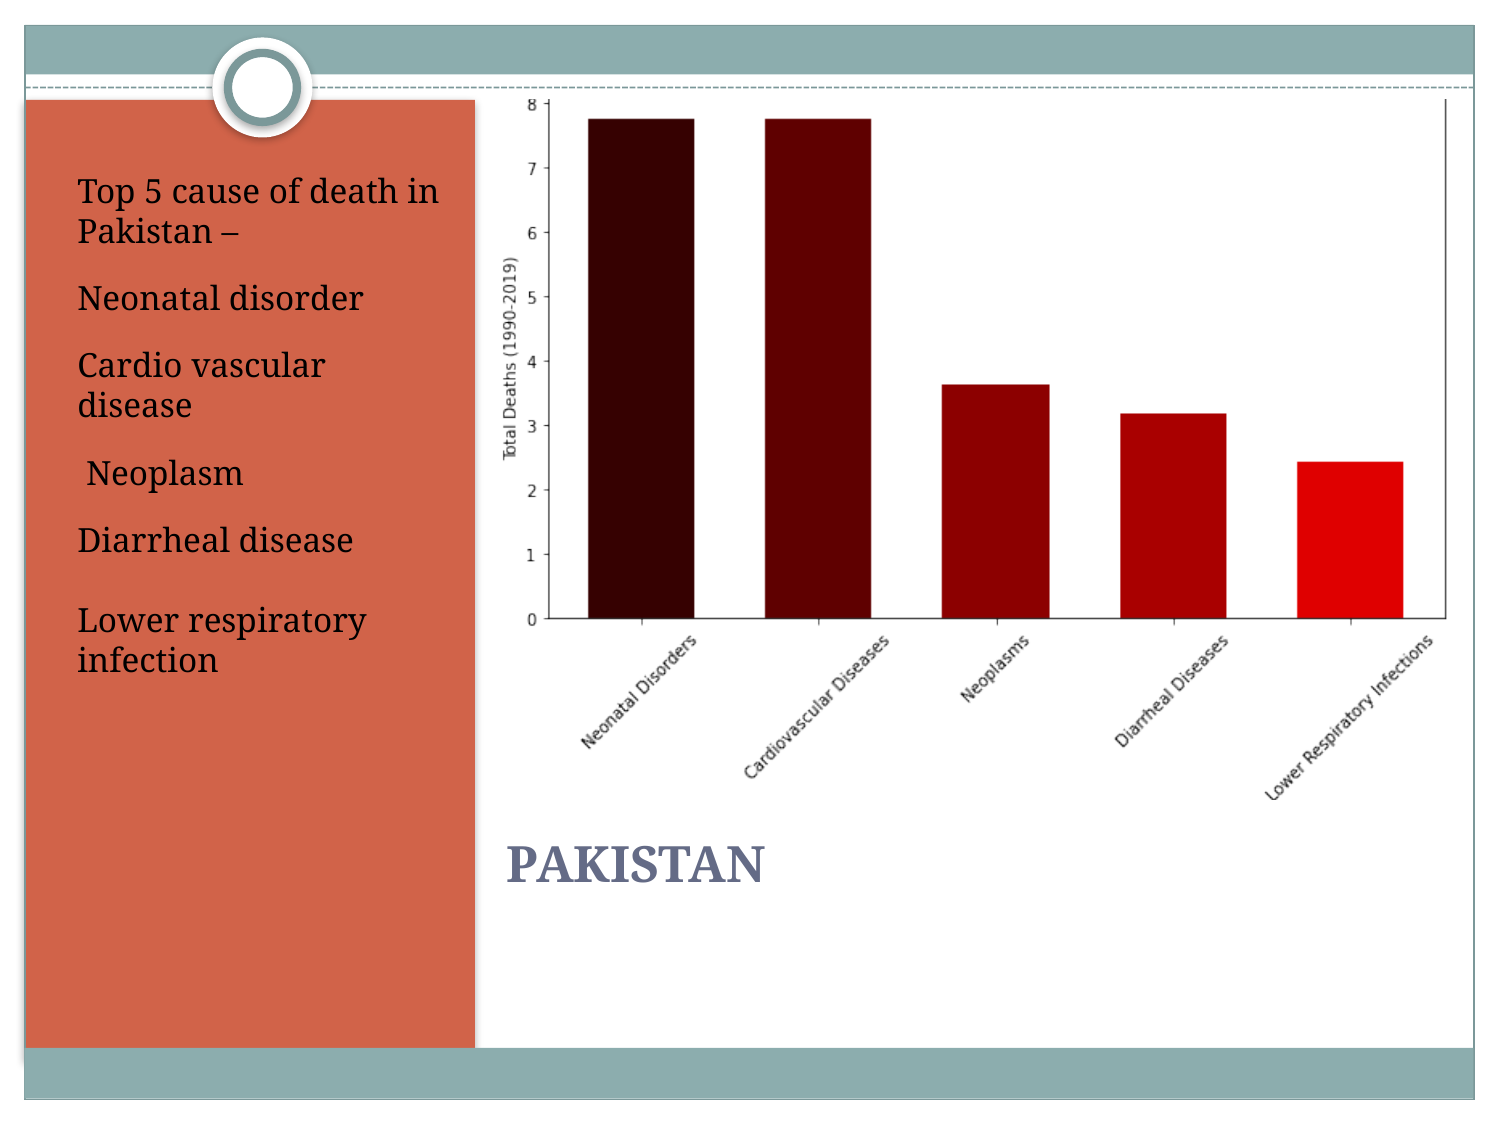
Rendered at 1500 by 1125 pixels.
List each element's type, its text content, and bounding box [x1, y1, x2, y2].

title PAKISTAN [492, 825, 1455, 1025]
list Top 5 cause of death in Pakistan – Neonatal disorder Cardio vascular disease Neoplasm Diarrheal disease Lower respiratory infection [62, 162, 463, 1025]
picture [491, 99, 1455, 801]
